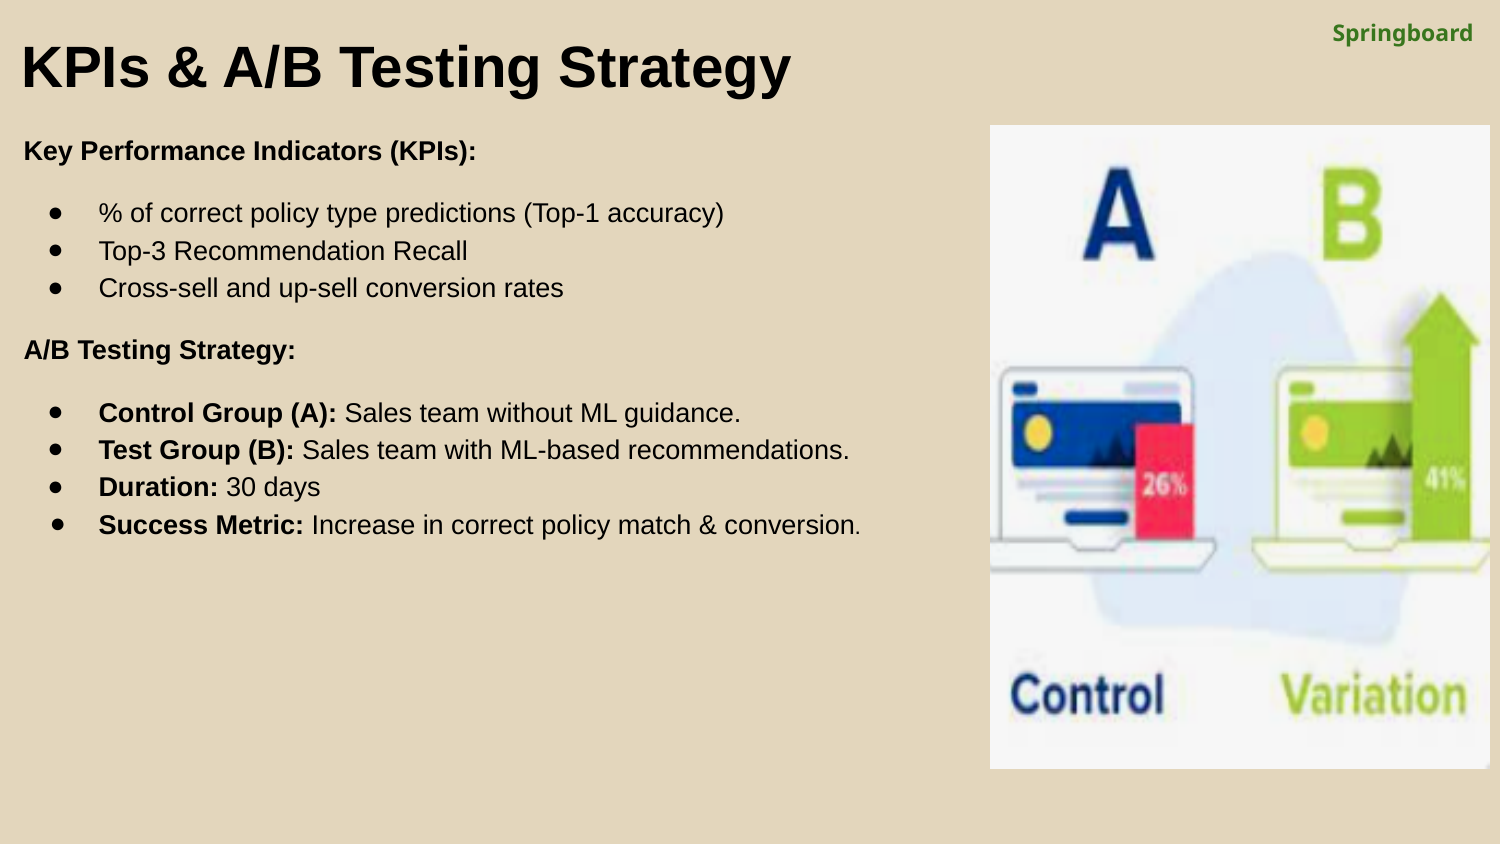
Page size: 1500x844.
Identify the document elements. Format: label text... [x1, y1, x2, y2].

title KPIs & A/B Testing Strategy [6, 3, 1115, 126]
list Key Performance Indicators (KPIs): % of correct policy type predictions (Top-1 accuracy) Top-3 Recommendation Recall Cross-sell and up-sell conversion rates A/B Testing Strategy: Control Group (A): Sales team without ML guidance. Test Group (B): Sales team with ML-based recommendations. Duration: 30 days Success Metric: Increase in correct policy match & conversion. [23, 126, 957, 769]
picture [990, 124, 1490, 770]
subtitle Springboard [1262, 3, 1490, 63]
